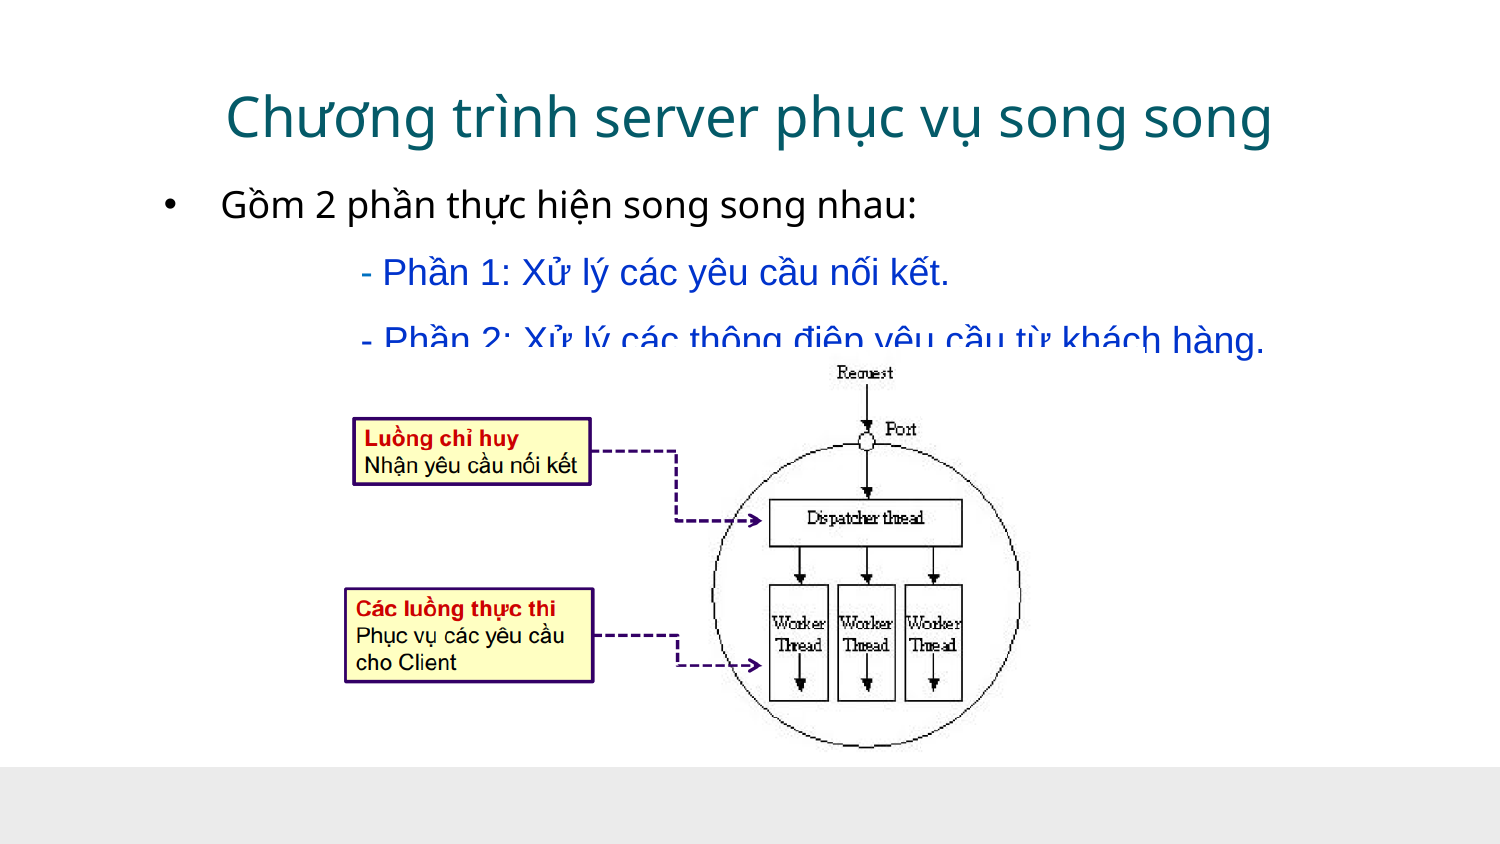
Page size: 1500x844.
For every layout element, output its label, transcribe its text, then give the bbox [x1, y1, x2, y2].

picture [297, 347, 1145, 756]
text_box Gồm 2 phần thực hiện song song nhau: - Phần 1: Xử lý các yêu cầu nối kết. - Phần 2: Xử lý các thông điệp yêu cầu từ khách hàng. [148, 150, 1293, 404]
title Chương trình server phục vụ song song [118, 88, 1382, 142]
